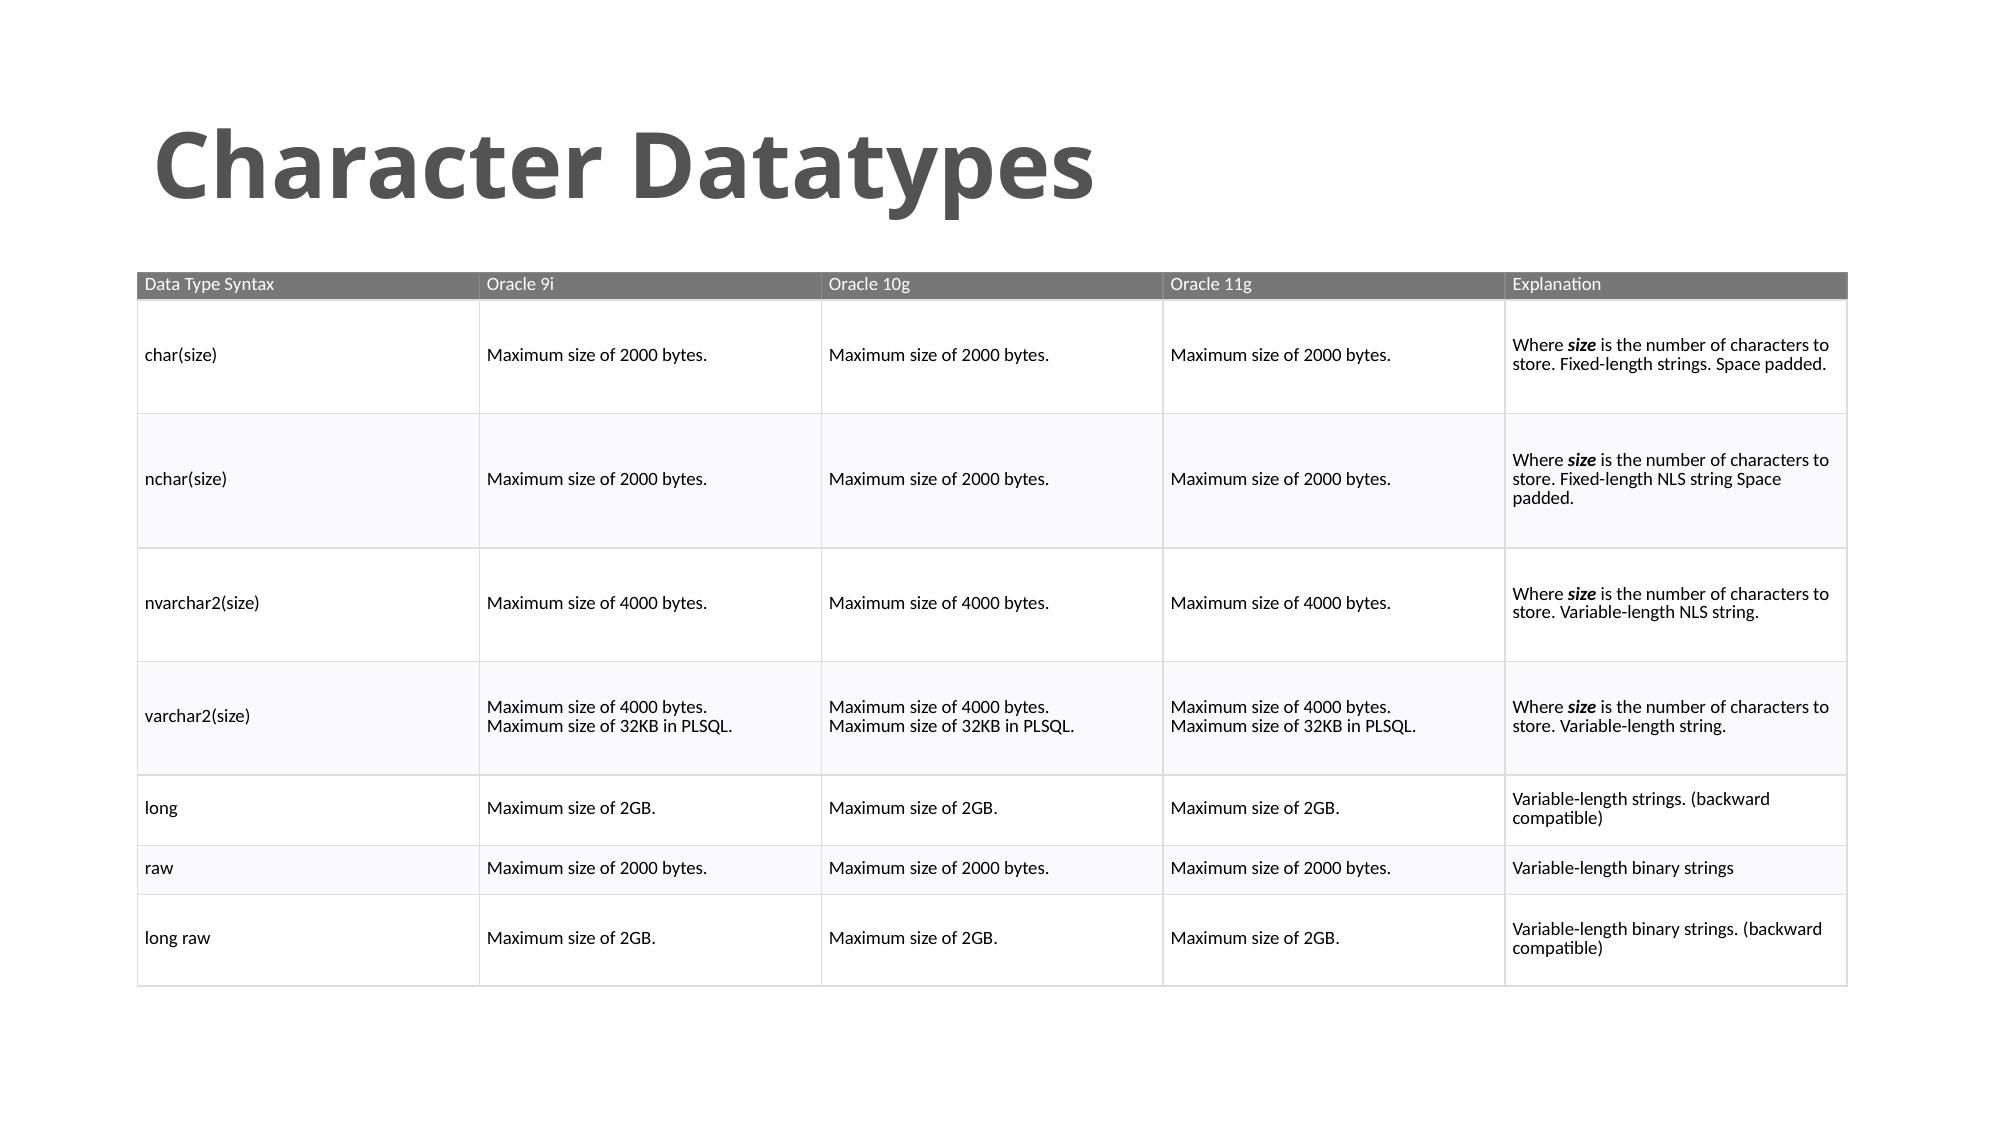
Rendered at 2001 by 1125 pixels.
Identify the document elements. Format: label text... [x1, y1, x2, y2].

table_cell raw [138, 846, 479, 894]
table_cell Maximum size of 2GB. [1164, 895, 1504, 985]
table_cell Maximum size of 4000 bytes. Maximum size of 32KB in PLSQL. [1164, 662, 1504, 774]
table_cell Variable-length strings. (backward compatible) [1506, 776, 1846, 845]
table_header Oracle 11g [1164, 273, 1504, 299]
table_cell Maximum size of 4000 bytes. [822, 549, 1162, 661]
table_cell Where size is the number of characters to store. Fixed-length NLS string Space padded. [1506, 414, 1846, 547]
title Character Datatypes [137, 59, 1863, 278]
table_cell Where size is the number of characters to store. Variable-length NLS string. [1506, 549, 1846, 661]
table_cell Maximum size of 4000 bytes. [1164, 549, 1504, 661]
table_cell Maximum size of 2000 bytes. [1164, 846, 1504, 894]
table_cell Variable-length binary strings [1506, 846, 1846, 894]
table_cell Maximum size of 2GB. [480, 776, 821, 845]
table_cell Maximum size of 2000 bytes. [1164, 301, 1504, 413]
table_cell Maximum size of 2000 bytes. [822, 414, 1162, 547]
table_header Oracle 9i [480, 273, 821, 299]
table_cell Maximum size of 2000 bytes. [480, 846, 821, 894]
table_cell Maximum size of 4000 bytes. Maximum size of 32KB in PLSQL. [822, 662, 1162, 774]
table_cell Maximum size of 2000 bytes. [480, 414, 821, 547]
table_cell Maximum size of 2GB. [480, 895, 821, 985]
table_cell nvarchar2(size) [138, 549, 479, 661]
table_cell nchar(size) [138, 414, 479, 547]
table_cell Maximum size of 4000 bytes. [480, 549, 821, 661]
table_cell varchar2(size) [138, 662, 479, 774]
table_cell Maximum size of 2000 bytes. [822, 301, 1162, 413]
table_header Data Type Syntax [138, 273, 479, 299]
table_cell Maximum size of 2GB. [822, 776, 1162, 845]
table_cell long raw [138, 895, 479, 985]
table_header Oracle 10g [822, 273, 1162, 299]
table_cell long [138, 776, 479, 845]
table_header Explanation [1506, 273, 1846, 299]
table_cell char(size) [138, 301, 479, 413]
table_cell Maximum size of 2000 bytes. [480, 301, 821, 413]
table_cell Where size is the number of characters to store. Variable-length string. [1506, 662, 1846, 774]
table_cell Variable-length binary strings. (backward compatible) [1506, 895, 1846, 985]
table_cell Maximum size of 2GB. [822, 895, 1162, 985]
table_cell Maximum size of 2GB. [1164, 776, 1504, 845]
table_cell Maximum size of 2000 bytes. [1164, 414, 1504, 547]
table_cell Maximum size of 4000 bytes. Maximum size of 32KB in PLSQL. [480, 662, 821, 774]
table_cell Maximum size of 2000 bytes. [822, 846, 1162, 894]
table_cell Where size is the number of characters to store. Fixed-length strings. Space padded. [1506, 301, 1846, 413]
